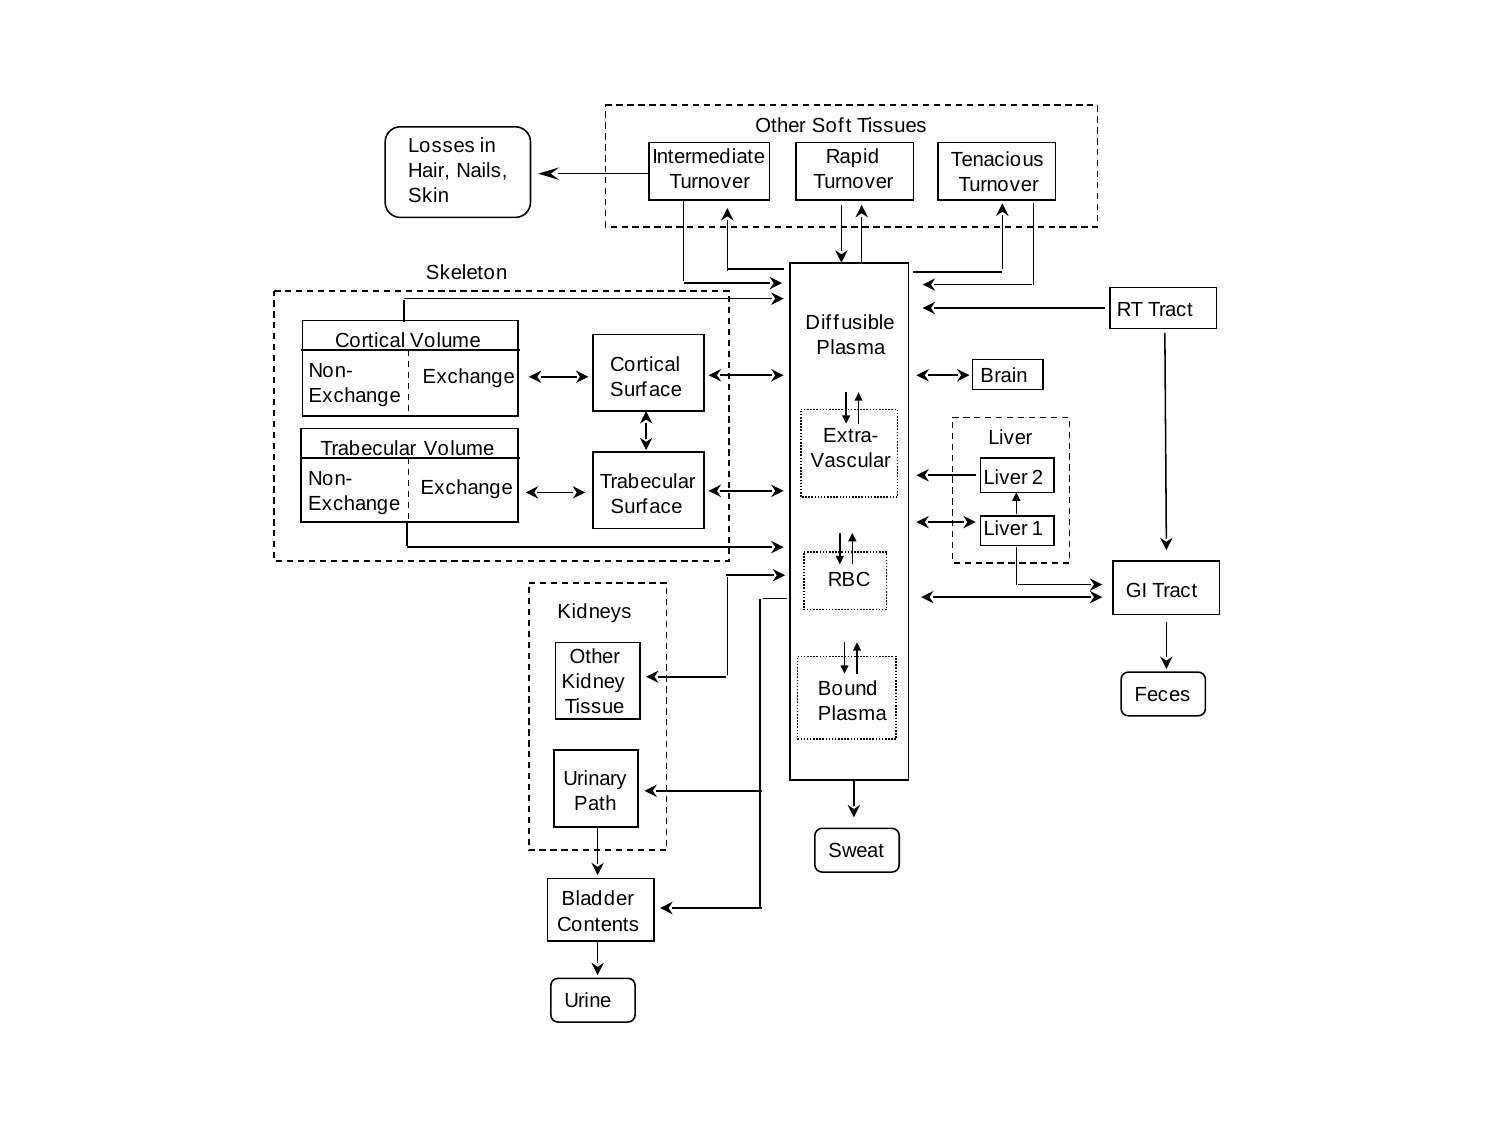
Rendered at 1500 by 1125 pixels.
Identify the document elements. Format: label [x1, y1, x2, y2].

picture [271, 102, 1229, 1024]
